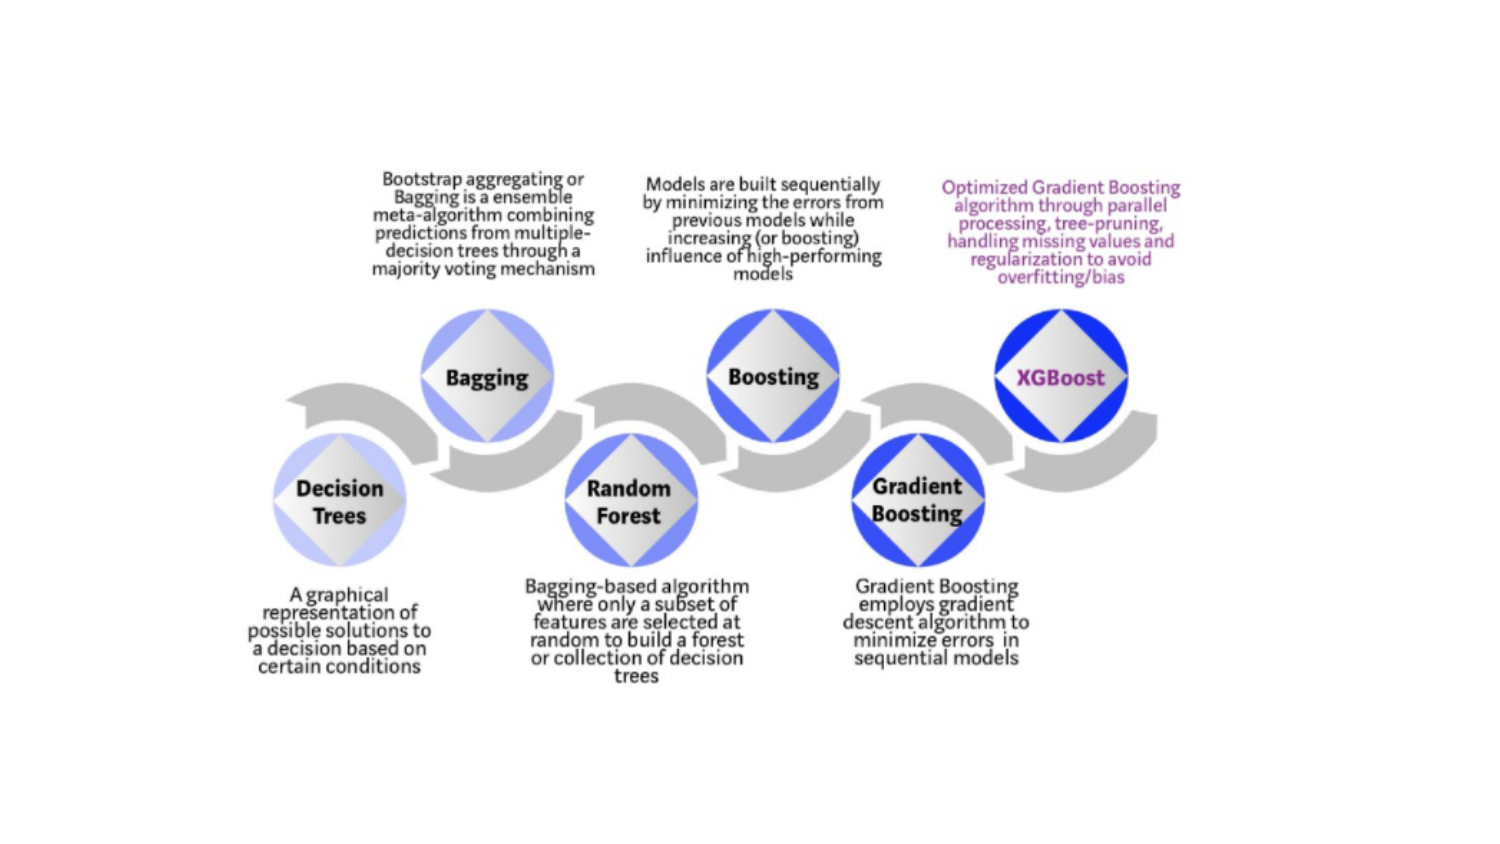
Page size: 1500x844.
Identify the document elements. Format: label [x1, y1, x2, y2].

picture [228, 141, 1195, 703]
